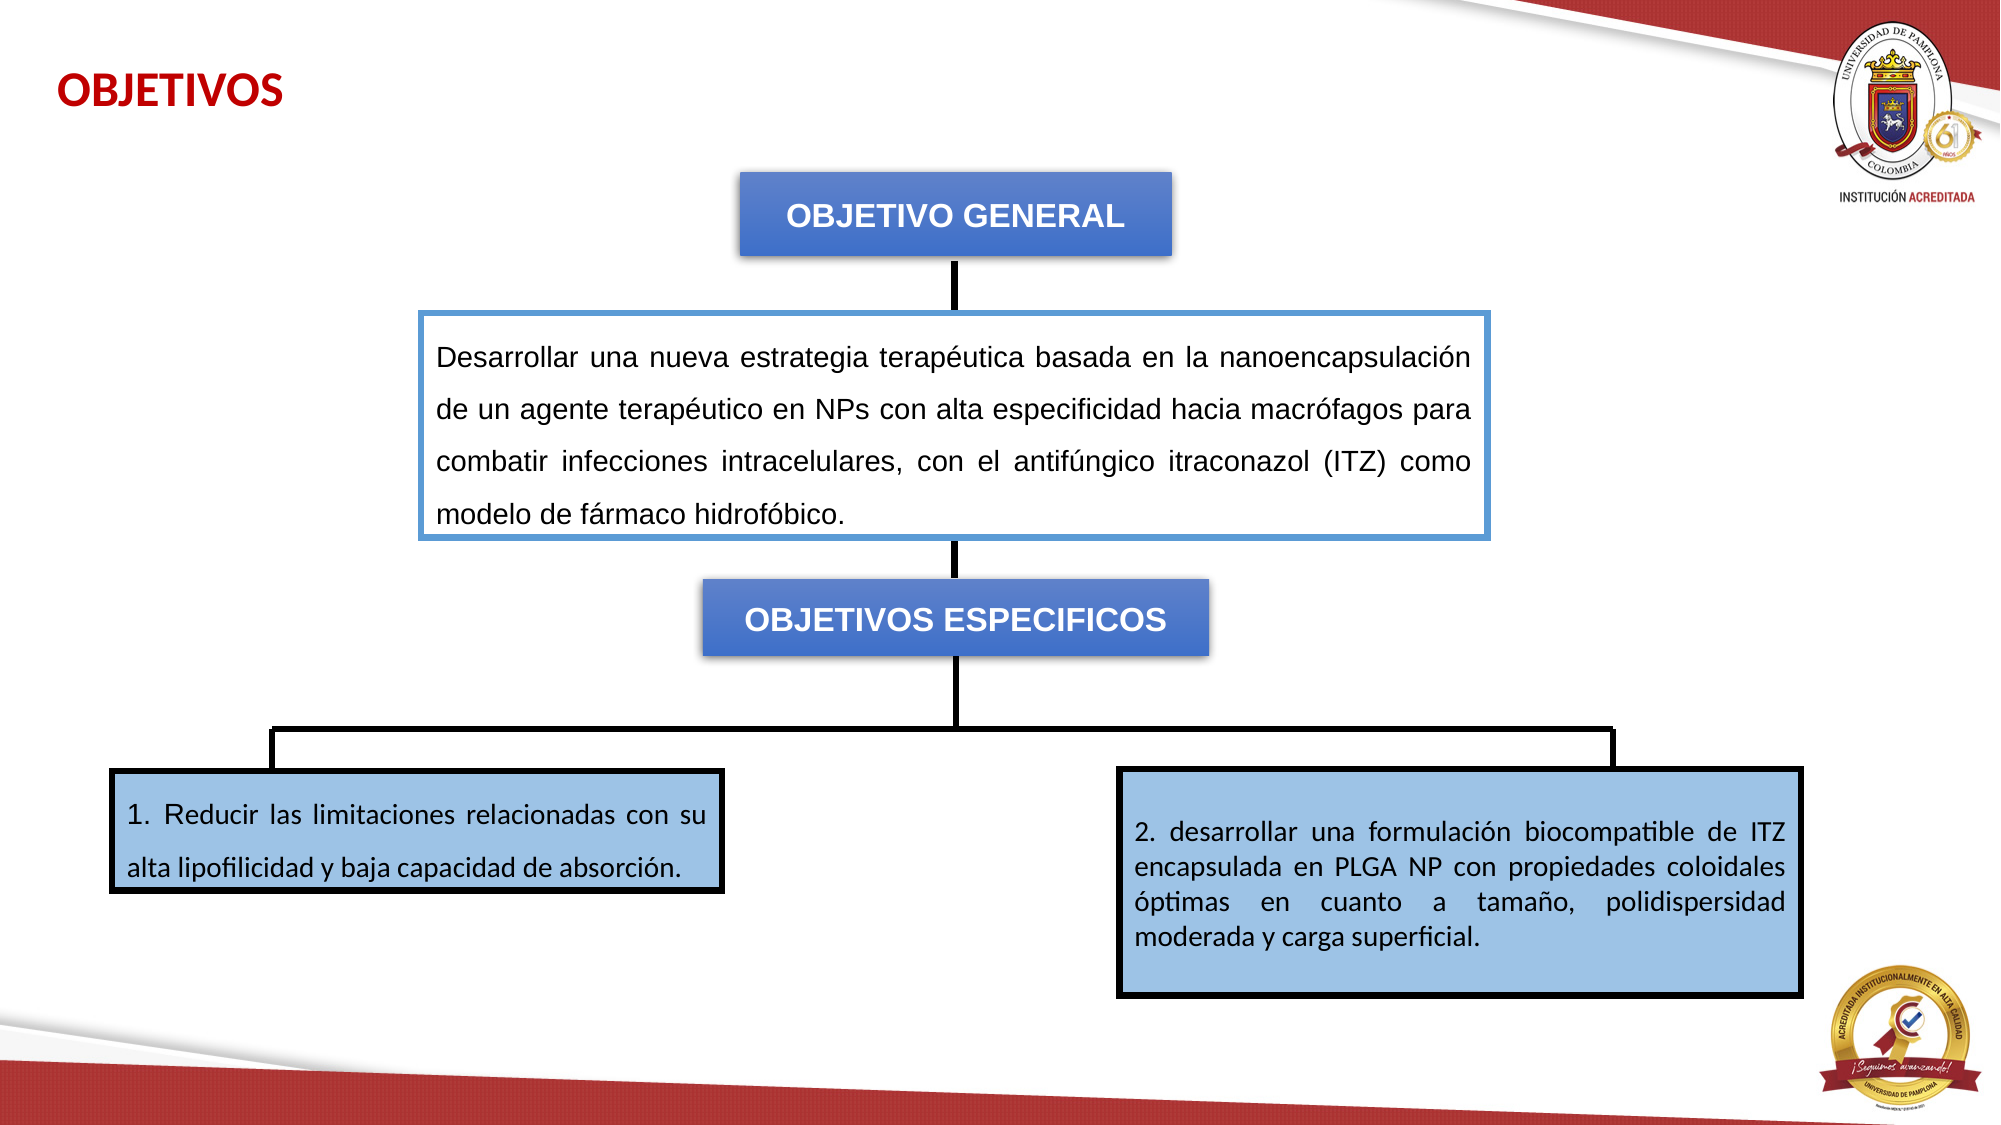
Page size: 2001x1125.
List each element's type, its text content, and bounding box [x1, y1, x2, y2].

text_box OBJETIVO GENERAL [740, 172, 1172, 256]
text_box OBJETIVOS [42, 49, 299, 125]
picture [0, 0, 2000, 1125]
text_box Desarrollar una nueva estrategia terapéutica basada en la nanoencapsulación de un agente terapéutico en NPs con alta especificidad hacia macrófagos para combatir infecciones intracelulares, con el antifúngico itraconazol (ITZ) como modelo de fármaco hidrofóbico. [420, 312, 1489, 539]
text_box OBJETIVOS ESPECIFICOS [702, 579, 1210, 656]
text_box 1. Reducir las limitaciones relacionadas con su alta lipofilicidad y baja capacidad de absorción. [111, 770, 722, 891]
text_box 2. desarrollar una formulación biocompatible de ITZ encapsulada en PLGA NP con propiedades coloidales óptimas en cuanto a tamaño, polidispersidad moderada y carga superficial. [1119, 768, 1802, 997]
